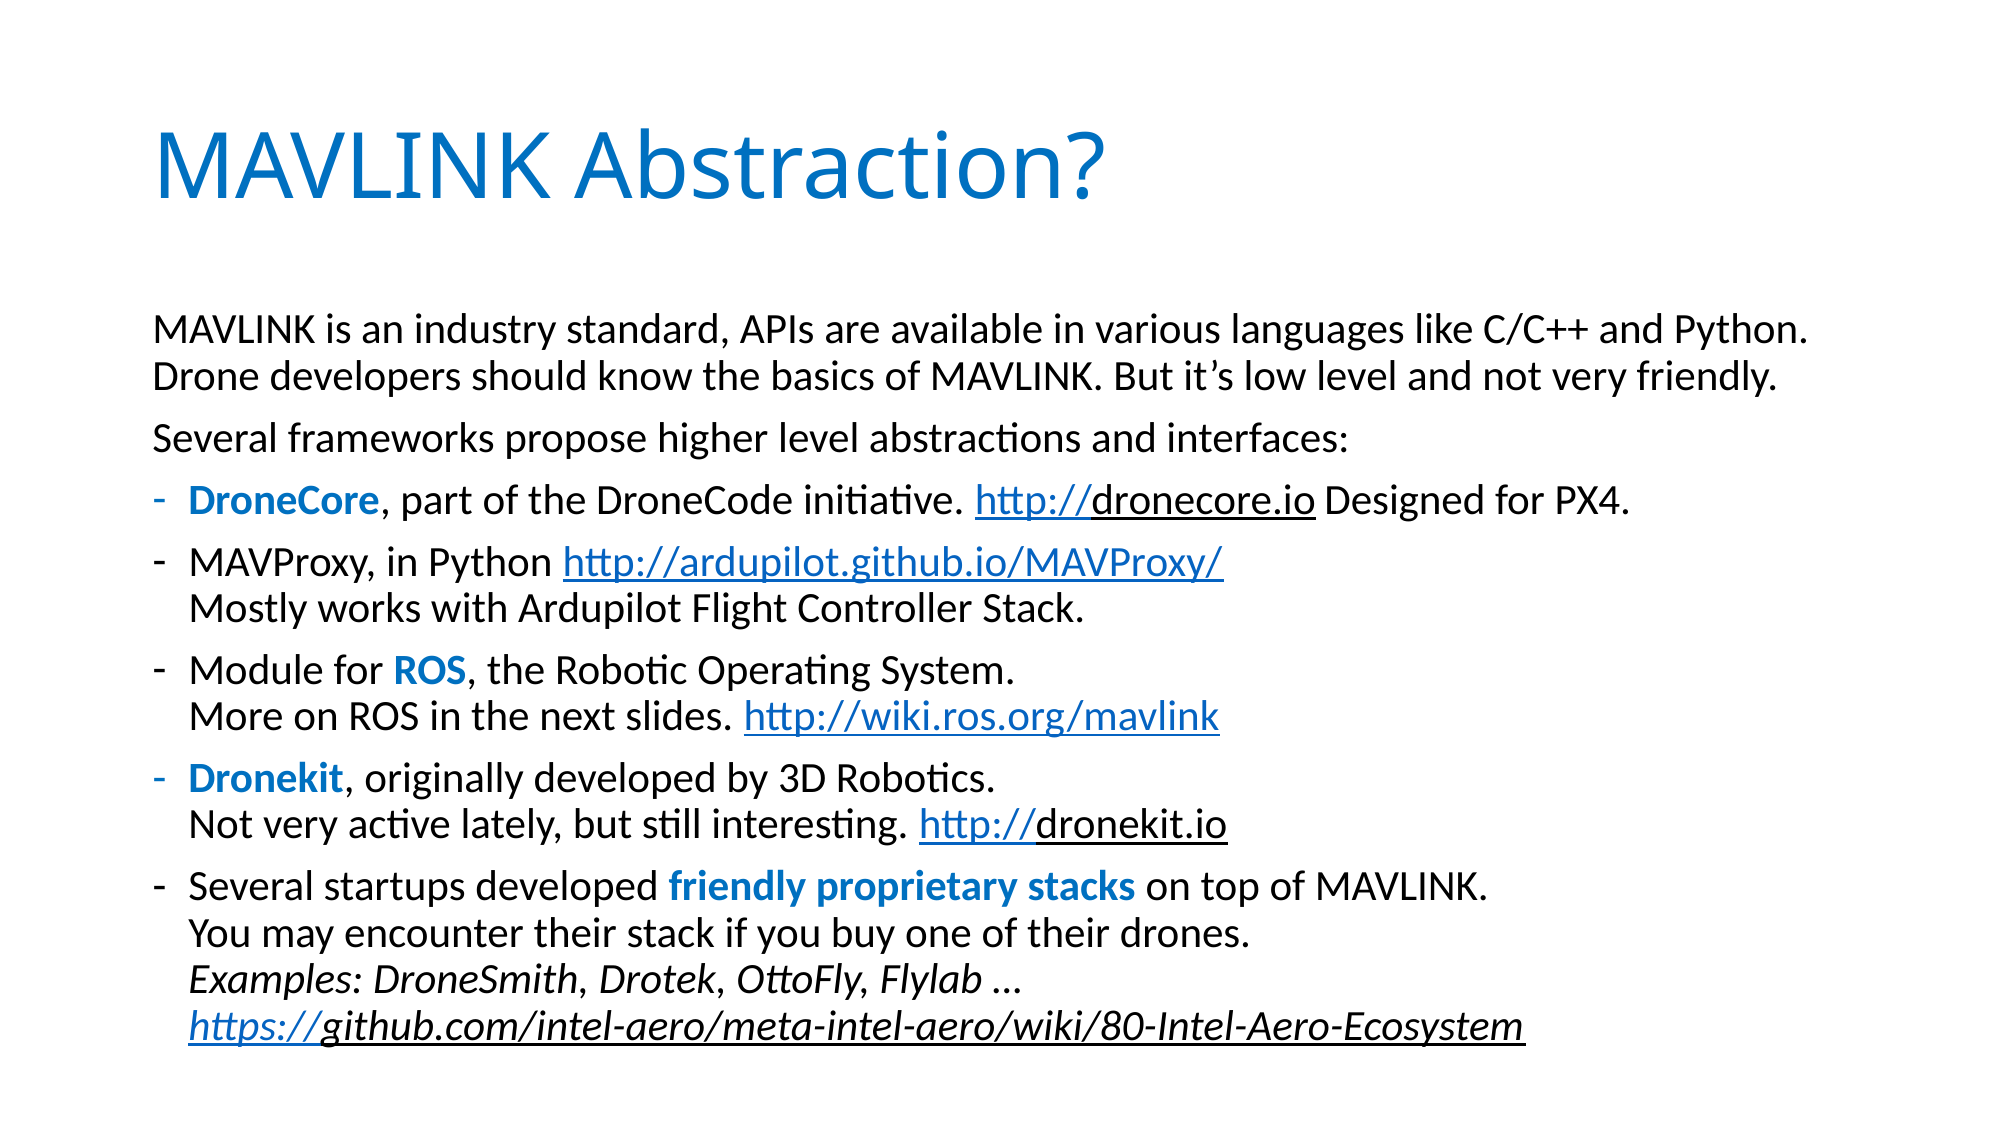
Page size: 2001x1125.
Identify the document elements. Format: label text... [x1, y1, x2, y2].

list MAVLINK is an industry standard, APIs are available in various languages like C/C++ and Python. Drone developers should know the basics of MAVLINK. But it’s low level and not very friendly. Several frameworks propose higher level abstractions and interfaces: DroneCore, part of the DroneCode initiative. http://dronecore.io Designed for PX4. MAVProxy, in Python http://ardupilot.github.io/MAVProxy/ Mostly works with Ardupilot Flight Controller Stack. Module for ROS, the Robotic Operating System. More on ROS in the next slides. http://wiki.ros.org/mavlink Dronekit, originally developed by 3D Robotics. Not very active lately, but still interesting. http://dronekit.io Several startups developed friendly proprietary stacks on top of MAVLINK. You may encounter their stack if you buy one of their drones. Examples: DroneSmith, Drotek, OttoFly, Flylab … https://github.com/intel-aero/meta-intel-aero/wiki/80-Intel-Aero-Ecosystem [137, 299, 1863, 1070]
title MAVLINK Abstraction? [137, 59, 1863, 278]
